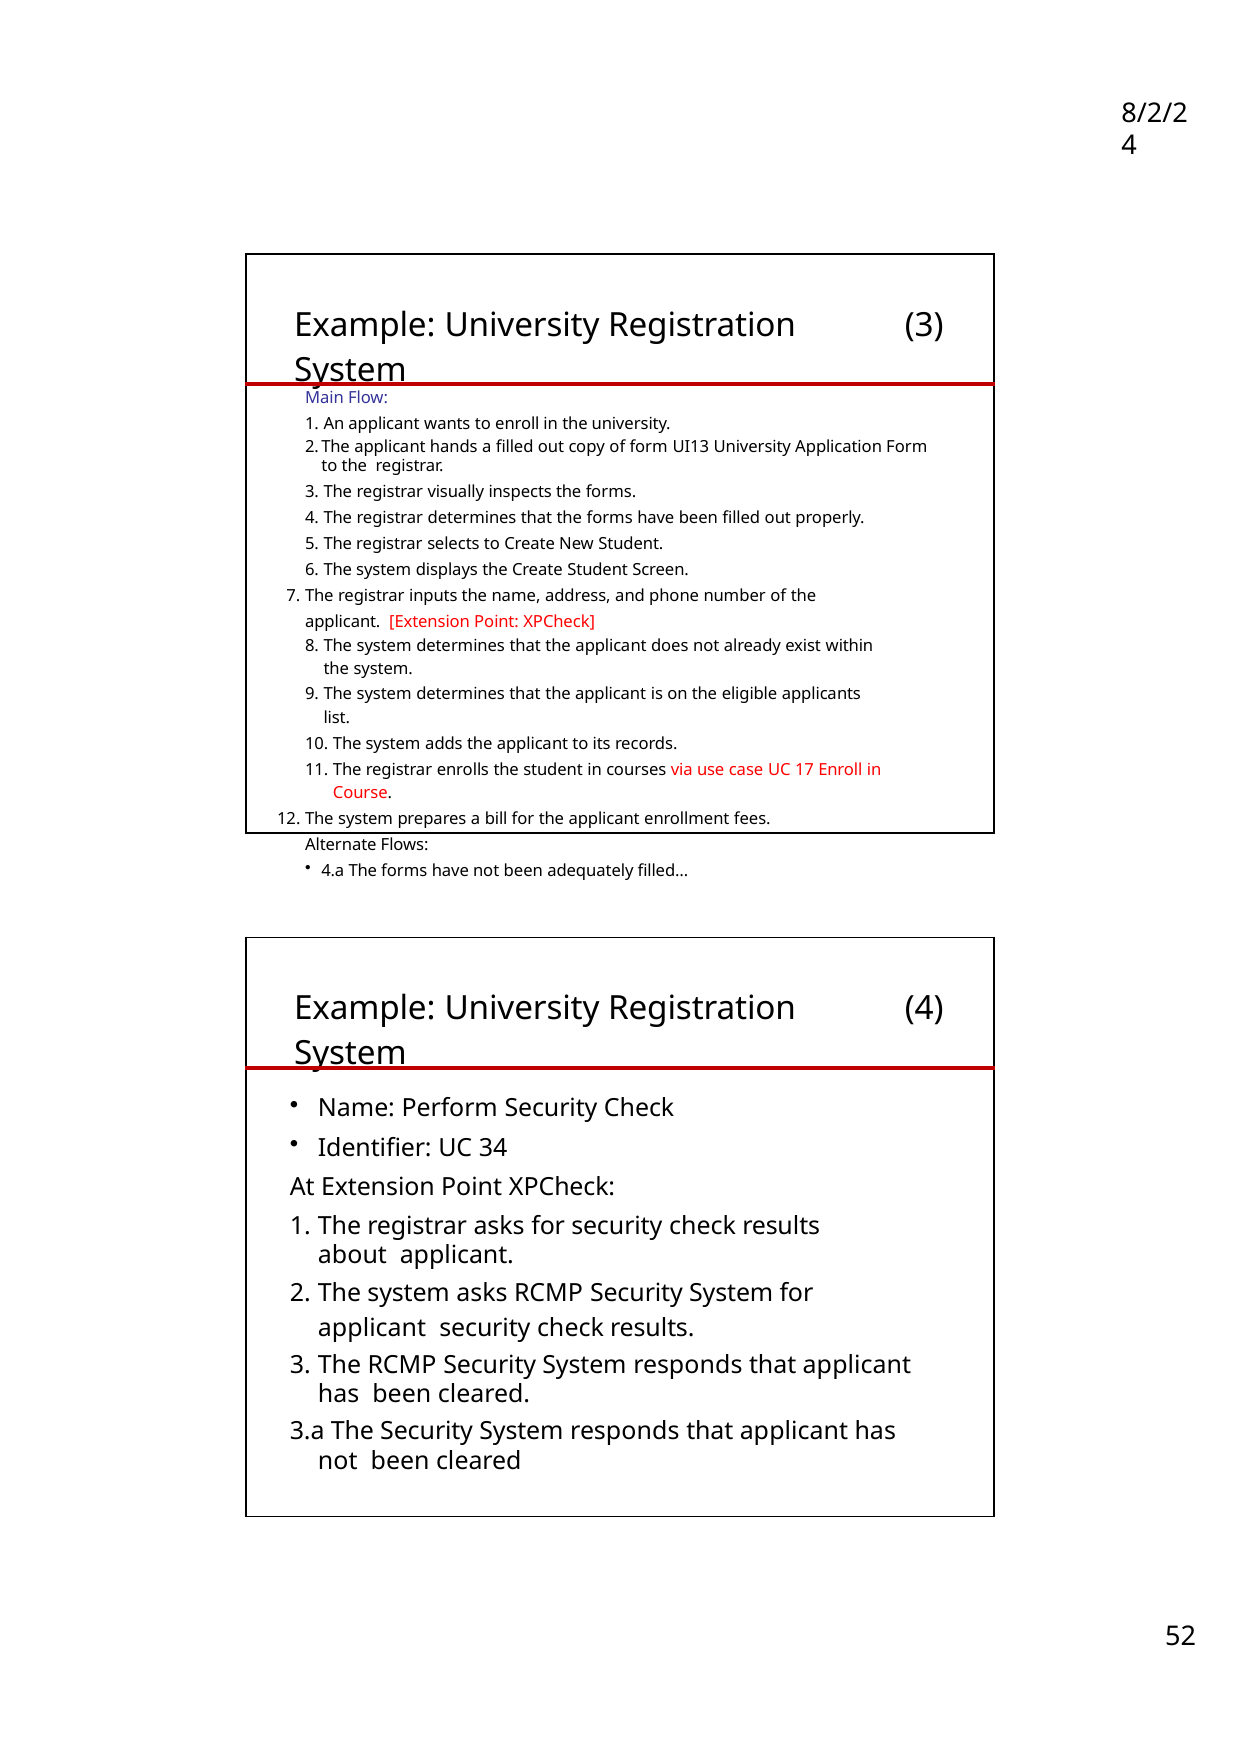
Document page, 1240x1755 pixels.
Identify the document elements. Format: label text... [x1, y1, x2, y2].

slide_number 52 [1158, 1623, 1202, 1755]
text_box 8/2/24 [1119, 92, 1197, 160]
table_header Example: University Registration System [247, 255, 901, 382]
table_header (3) [901, 255, 993, 382]
table_cell Main Flow: An applicant wants to enroll in the university. The applicant hands a filled out copy of form UI13 University Application Form to the registrar. The registrar visually inspects the forms. The registrar determines that the forms have been filled out properly. The registrar selects to Create New Student. The system displays the Create Student Screen. The registrar inputs the name, address, and phone number of the applicant. [Extension Point: XPCheck] The system determines that the applicant does not already exist within the system. The system determines that the applicant is on the eligible applicants list. The system adds the applicant to its records. The registrar enrolls the student in courses via use case UC 17 Enroll in Course. The system prepares a bill for the applicant enrollment fees. Alternate Flows: 4.a The forms have not been adequately filled… [247, 386, 993, 832]
table_header Example: University Registration System [247, 938, 901, 1066]
table_header (4) [901, 938, 993, 1066]
table_cell Name: Perform Security Check Identifier: UC 34 At Extension Point XPCheck: The registrar asks for security check results about applicant. The system asks RCMP Security System for applicant security check results. The RCMP Security System responds that applicant has been cleared. 3.a The Security System responds that applicant has not been cleared [247, 1070, 993, 1516]
